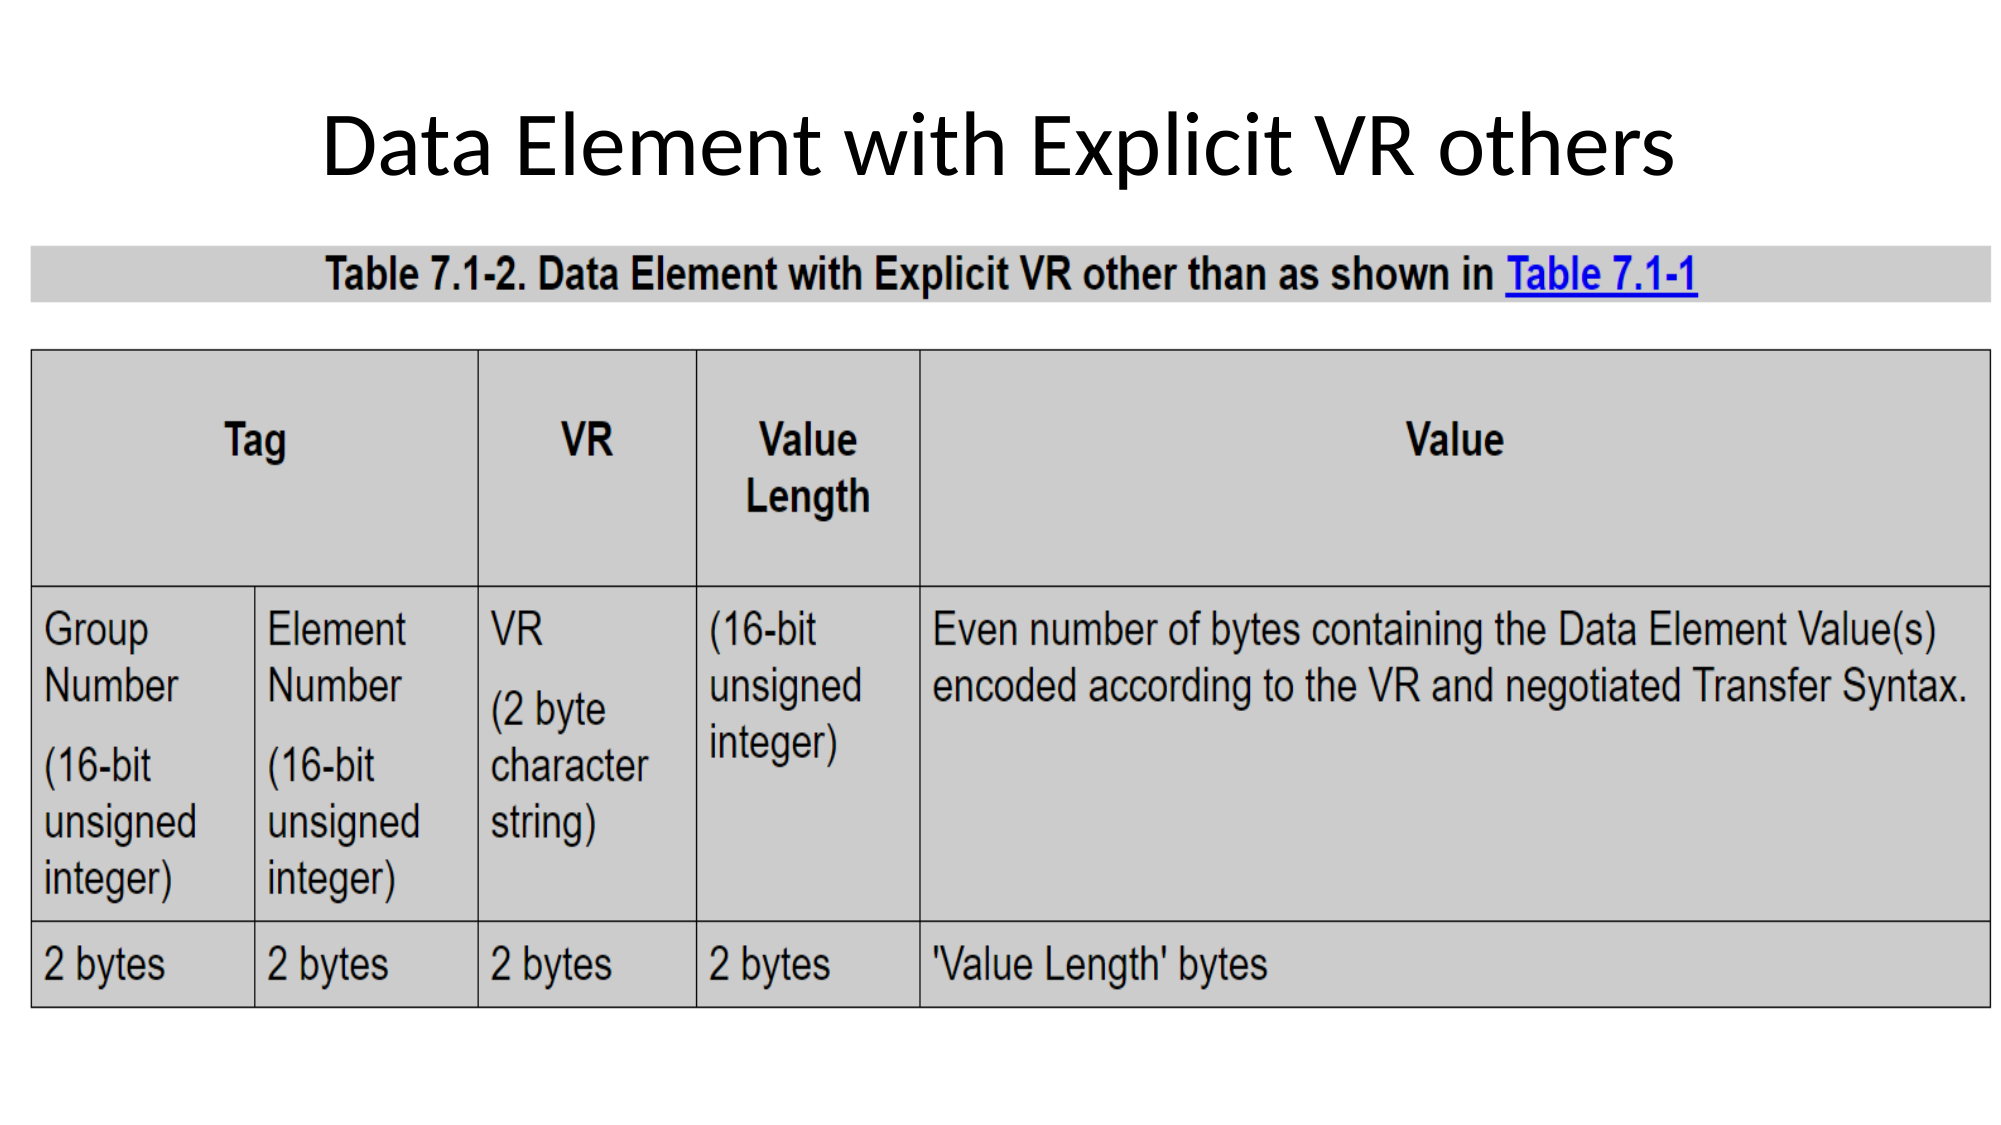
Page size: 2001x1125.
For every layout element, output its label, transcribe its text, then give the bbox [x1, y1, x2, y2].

picture [22, 243, 2000, 1024]
title Data Element with Explicit VR others [99, 45, 1900, 233]
